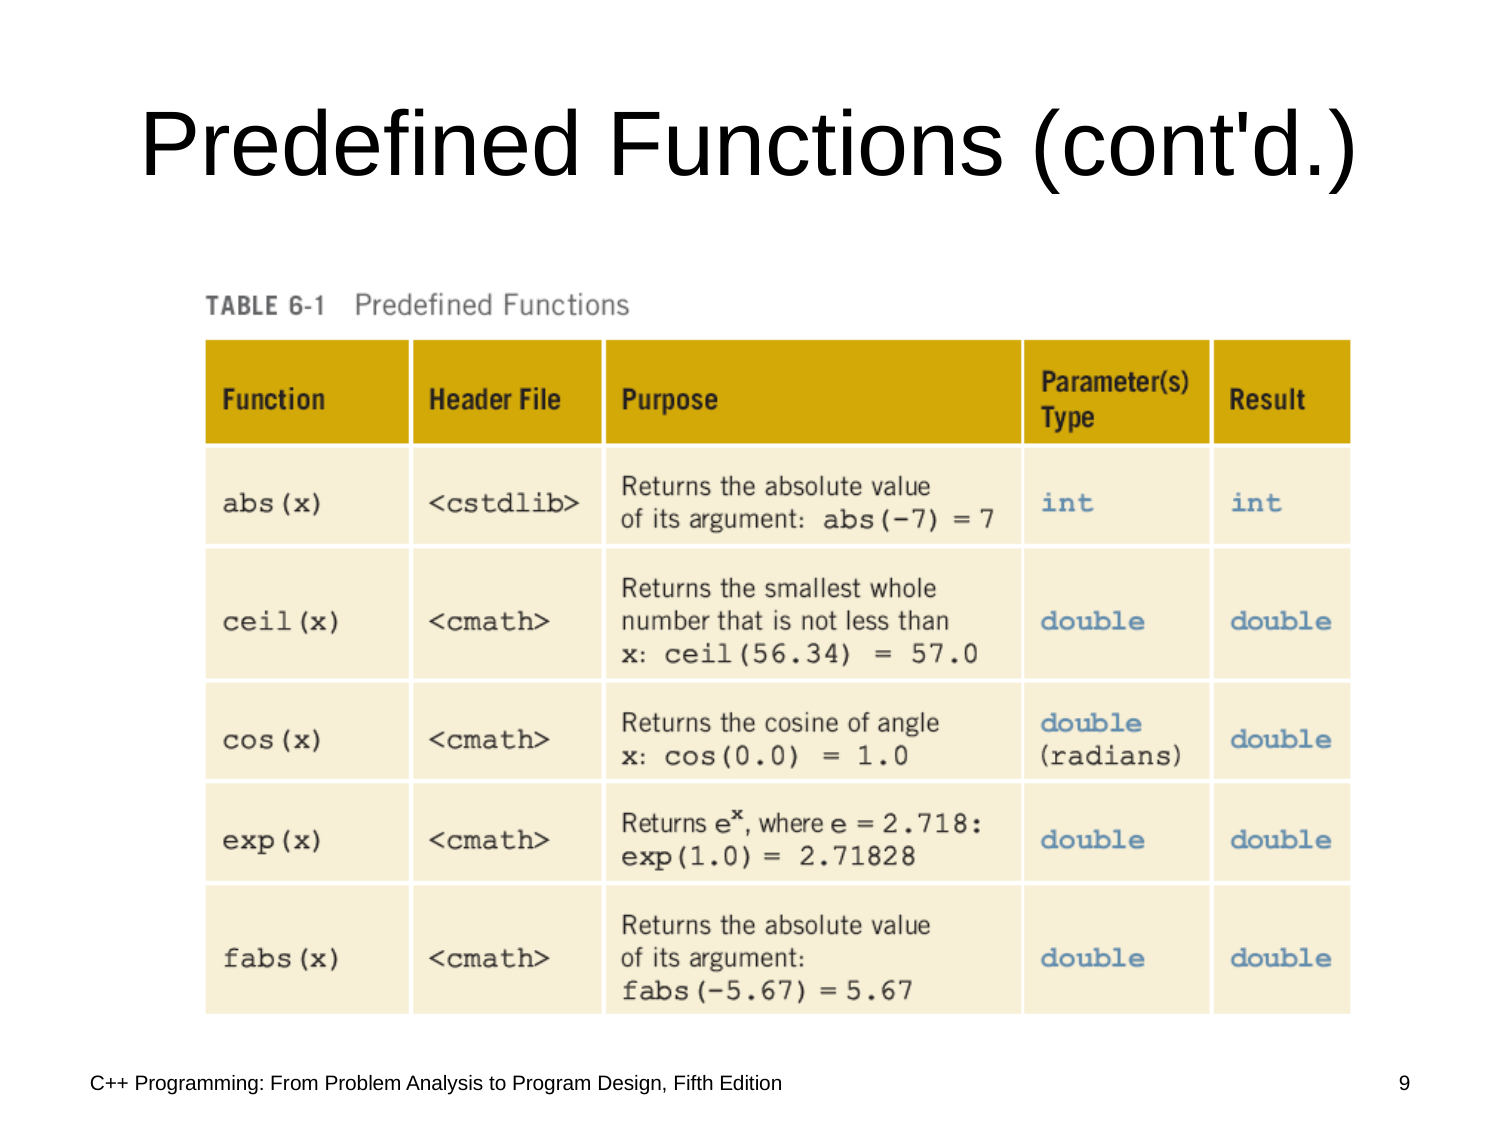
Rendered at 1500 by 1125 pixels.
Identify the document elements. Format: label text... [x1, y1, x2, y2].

picture [199, 287, 1357, 1016]
title Predefined Functions (cont'd.) [75, 45, 1425, 233]
